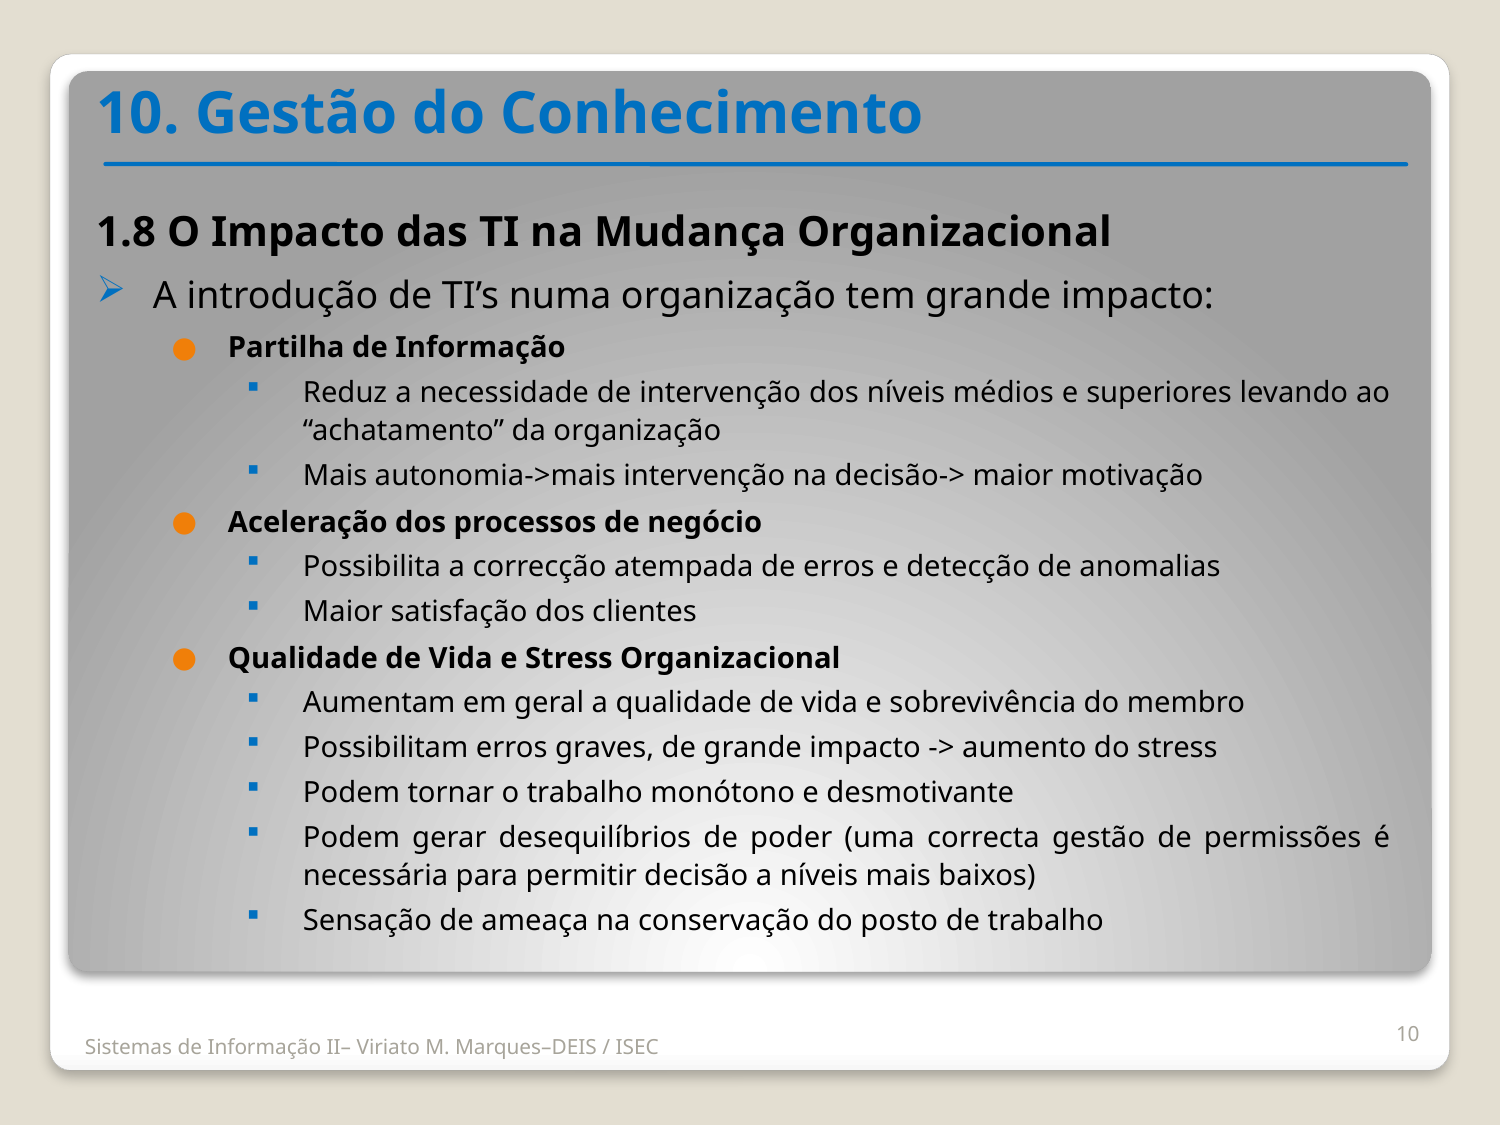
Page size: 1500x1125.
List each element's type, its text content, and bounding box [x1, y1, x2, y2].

slide_number 10 [1359, 996, 1435, 1056]
footer Sistemas de Informação II– Viriato M. Marques–DEIS / ISEC [70, 1006, 774, 1067]
text_box 1.8 O Impacto das TI na Mudança Organizacional A introdução de TI’s numa organização tem grande impacto: Partilha de Informação Reduz a necessidade de intervenção dos níveis médios e superiores levando ao “achatamento” da organização Mais autonomia->mais intervenção na decisão-> maior motivação Aceleração dos processos de negócio Possibilita a correcção atempada de erros e detecção de anomalias Maior satisfação dos clientes Qualidade de Vida e Stress Organizacional Aumentam em geral a qualidade de vida e sobrevivência do membro Possibilitam erros graves, de grande impacto -> aumento do stress Podem tornar o trabalho monótono e desmotivante Podem gerar desequilíbrios de poder (uma correcta gestão de permissões é necessária para permitir decisão a níveis mais baixos) Sensação de ameaça na conservação do posto de trabalho [81, 192, 1407, 944]
text_box 10. Gestão do Conhecimento [82, 70, 1393, 153]
